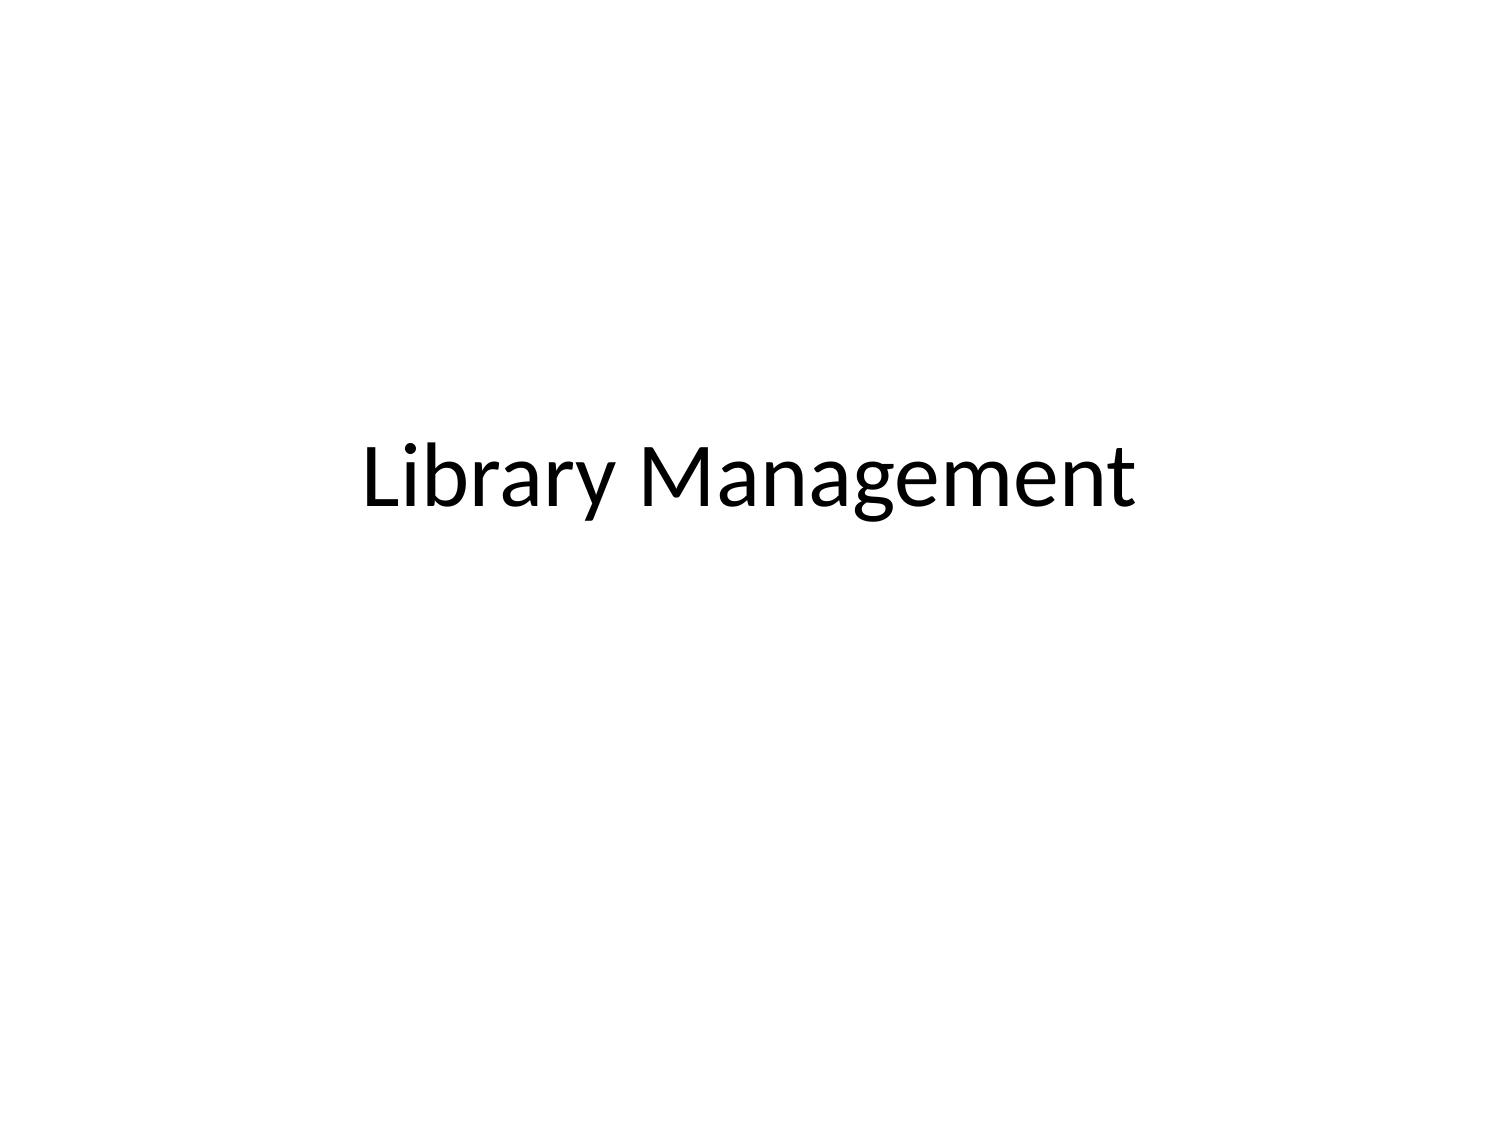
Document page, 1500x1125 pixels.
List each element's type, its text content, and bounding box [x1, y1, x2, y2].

title Library Management [112, 349, 1388, 591]
